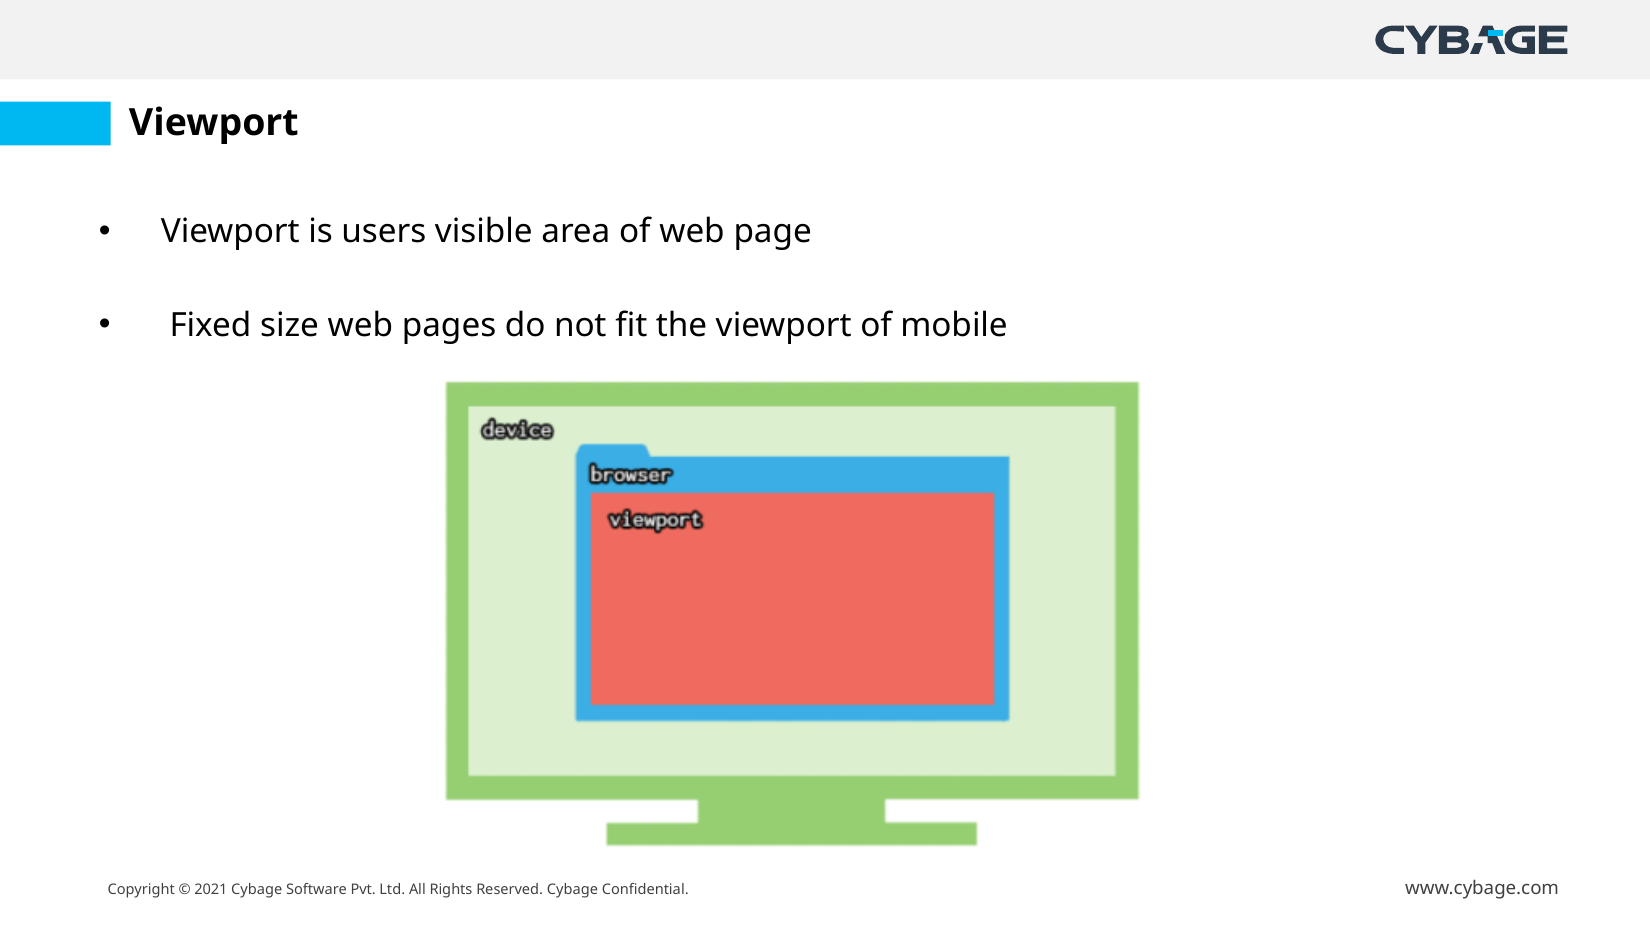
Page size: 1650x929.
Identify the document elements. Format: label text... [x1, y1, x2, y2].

picture [424, 368, 1184, 851]
title Viewport [112, 89, 1598, 171]
list Viewport is users visible area of web page Fixed size web pages do not fit the viewport of mobile [82, 201, 1568, 815]
